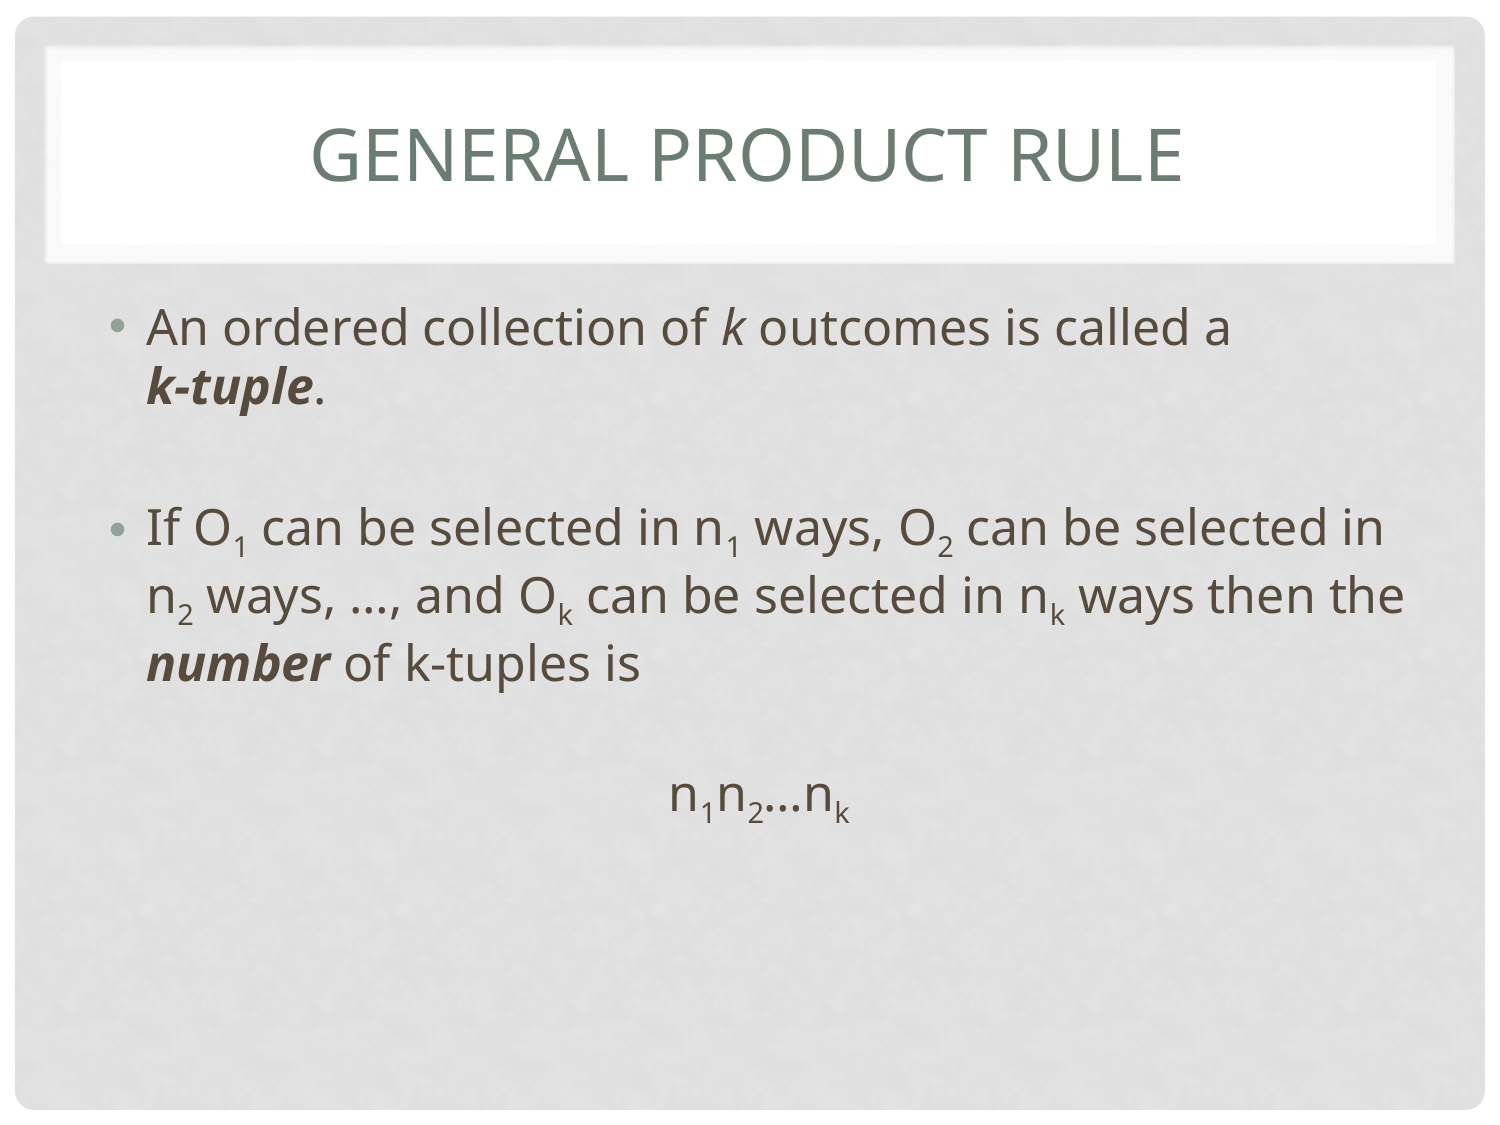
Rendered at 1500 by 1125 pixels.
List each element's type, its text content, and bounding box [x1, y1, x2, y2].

title General Product Rule [69, 66, 1425, 238]
list An ordered collection of k outcomes is called a k-tuple. If O1 can be selected in n1 ways, O2 can be selected in n2 ways, …, and Ok can be selected in nk ways then the number of k-tuples is n1n2…nk [75, 287, 1425, 1005]
